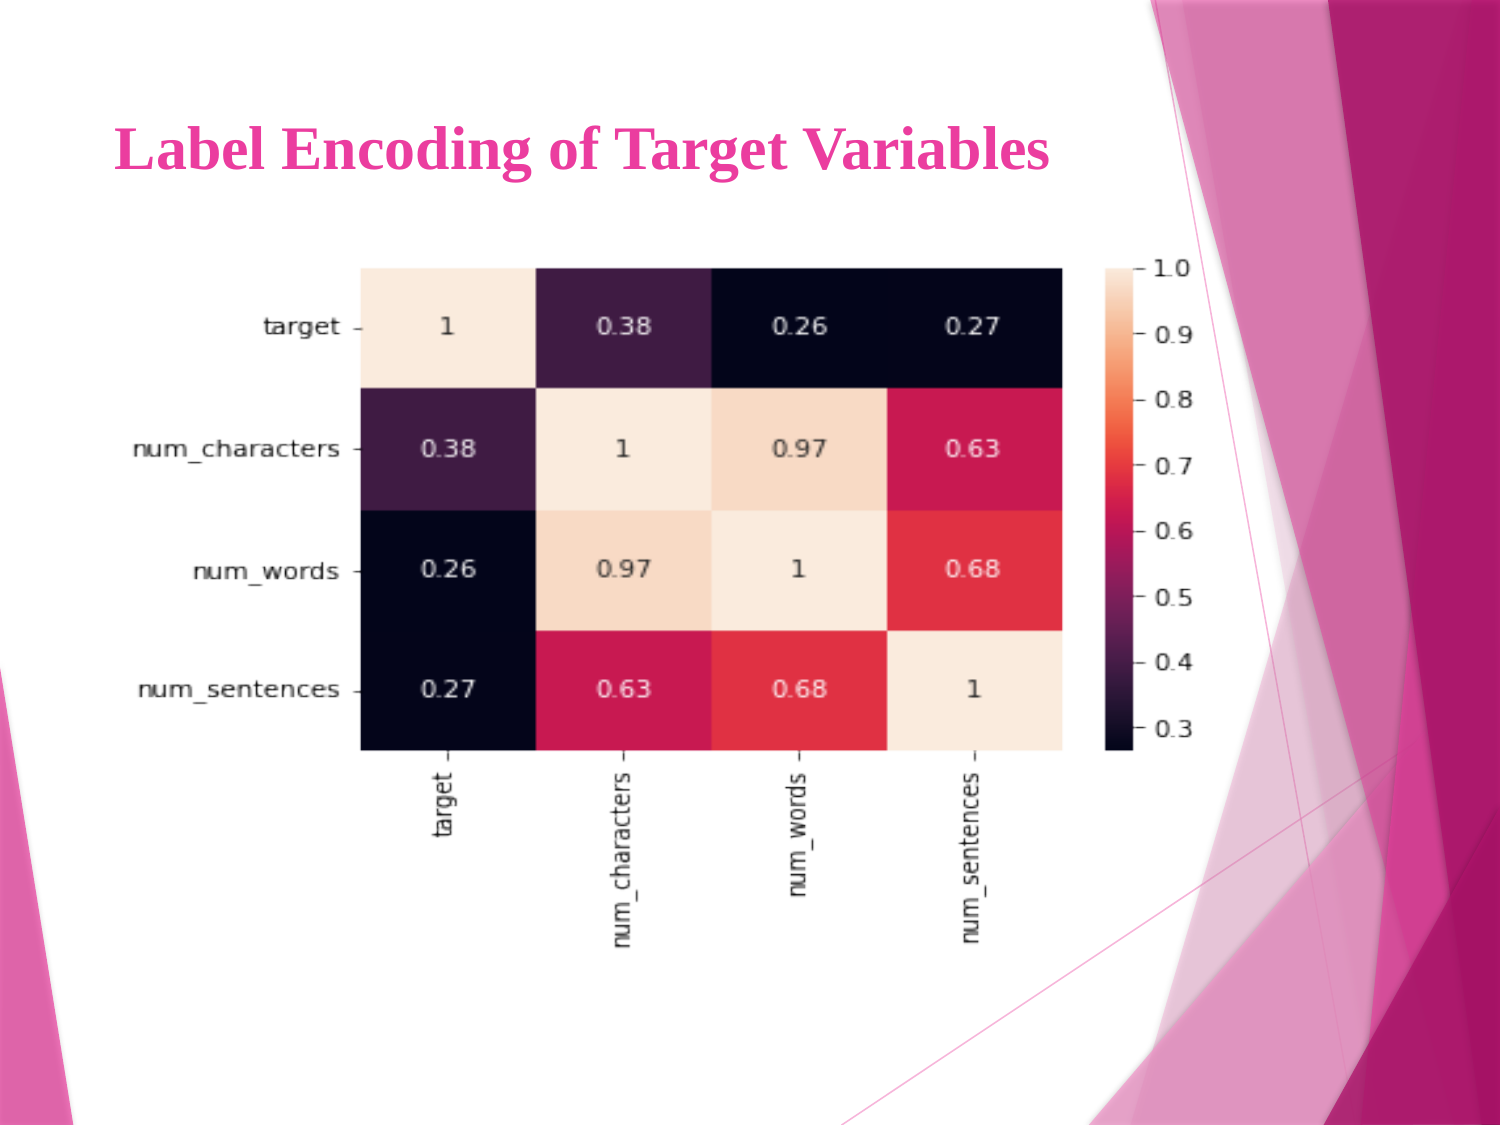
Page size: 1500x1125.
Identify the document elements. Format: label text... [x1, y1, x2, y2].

title Label Encoding of Target Variables [99, 99, 1142, 317]
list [111, 243, 1213, 963]
